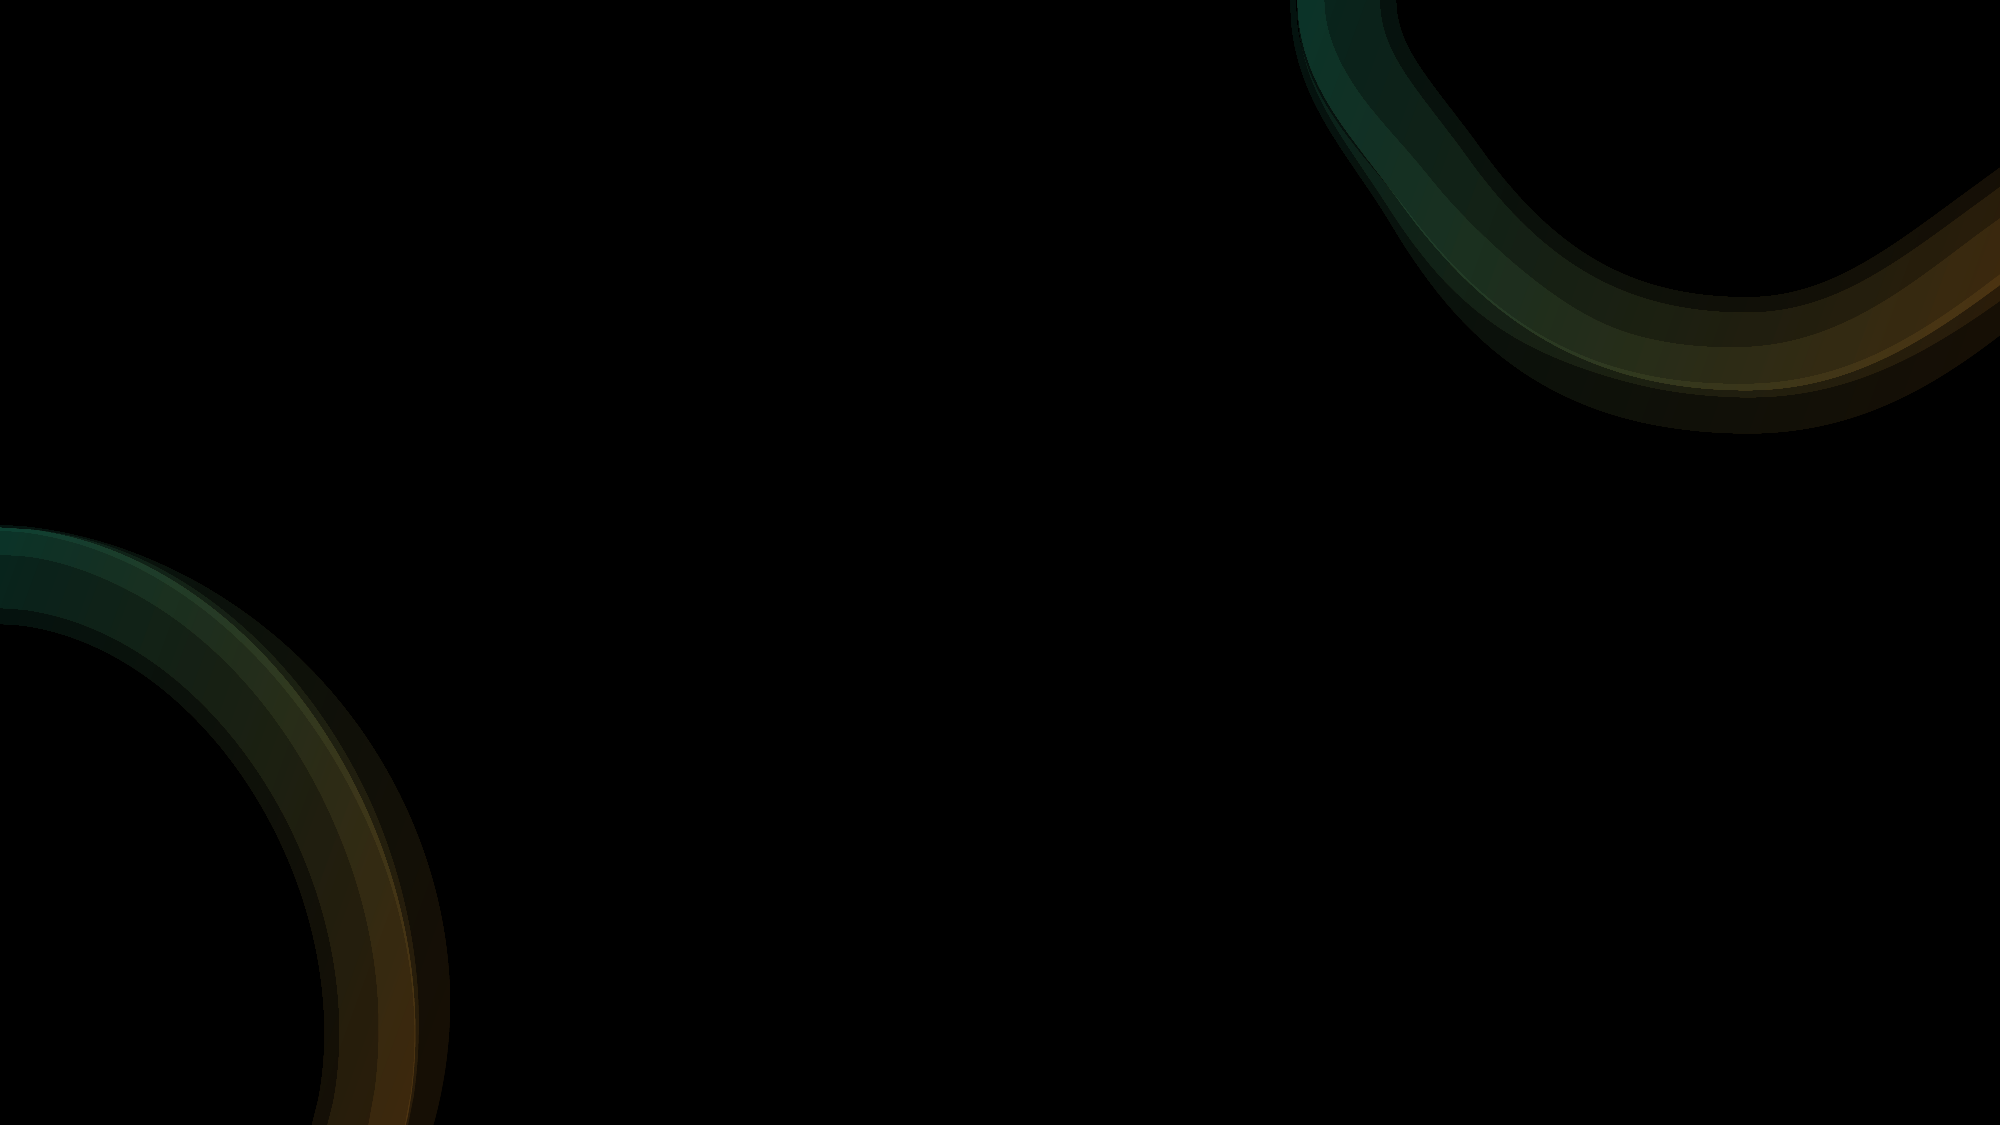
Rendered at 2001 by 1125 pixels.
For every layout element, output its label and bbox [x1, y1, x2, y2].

text_box [0, 0, 2000, 1125]
text_box [1290, 0, 2000, 434]
text_box [0, 600, 525, 1051]
